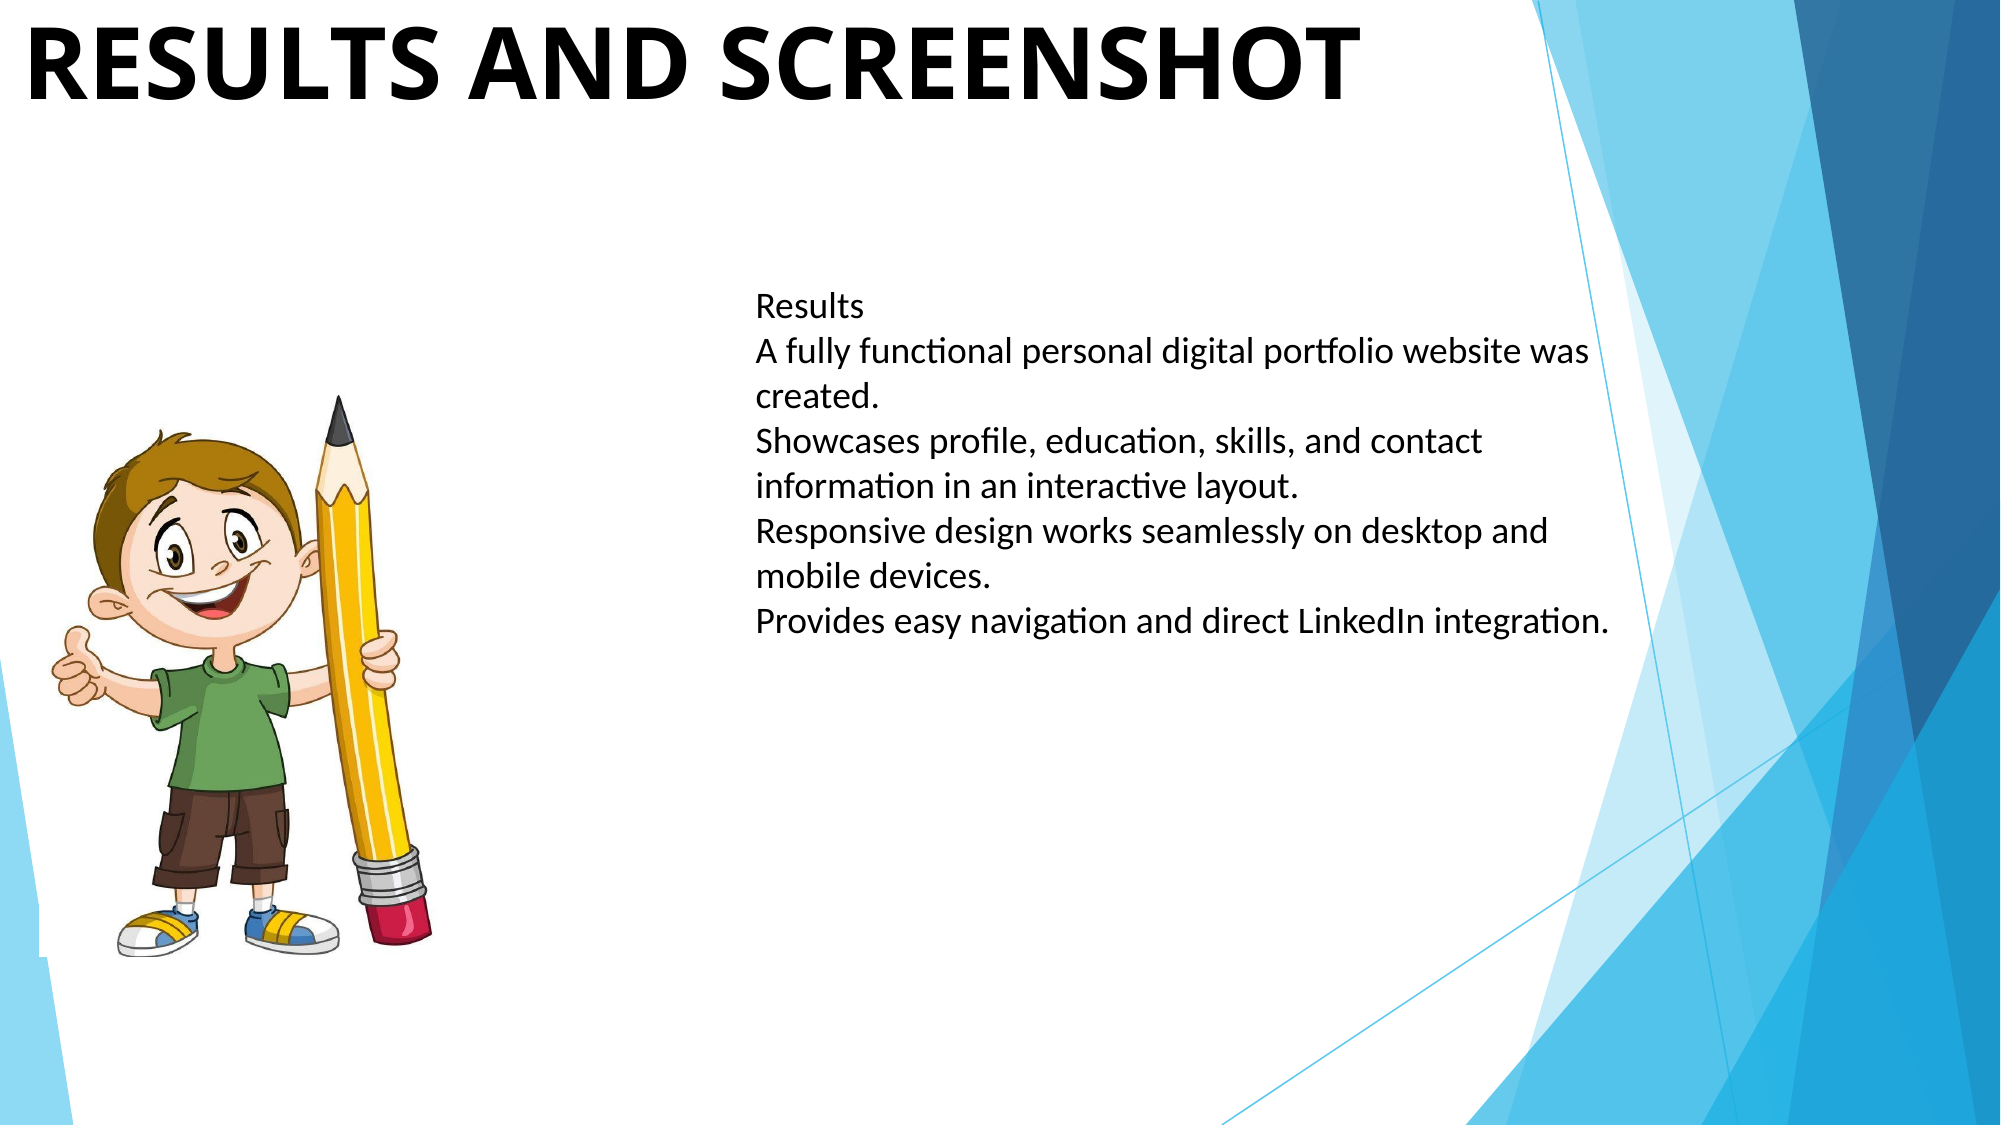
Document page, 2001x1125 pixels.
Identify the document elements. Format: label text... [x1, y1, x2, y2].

text_box Results A fully functional personal digital portfolio website was created. Showcases profile, education, skills, and contact information in an interactive layout. Responsive design works seamlessly on desktop and mobile devices. Provides easy navigation and direct LinkedIn integration. [740, 273, 1813, 649]
picture [38, 395, 445, 957]
title RESULTS AND SCREENSHOT [22, 0, 1776, 122]
